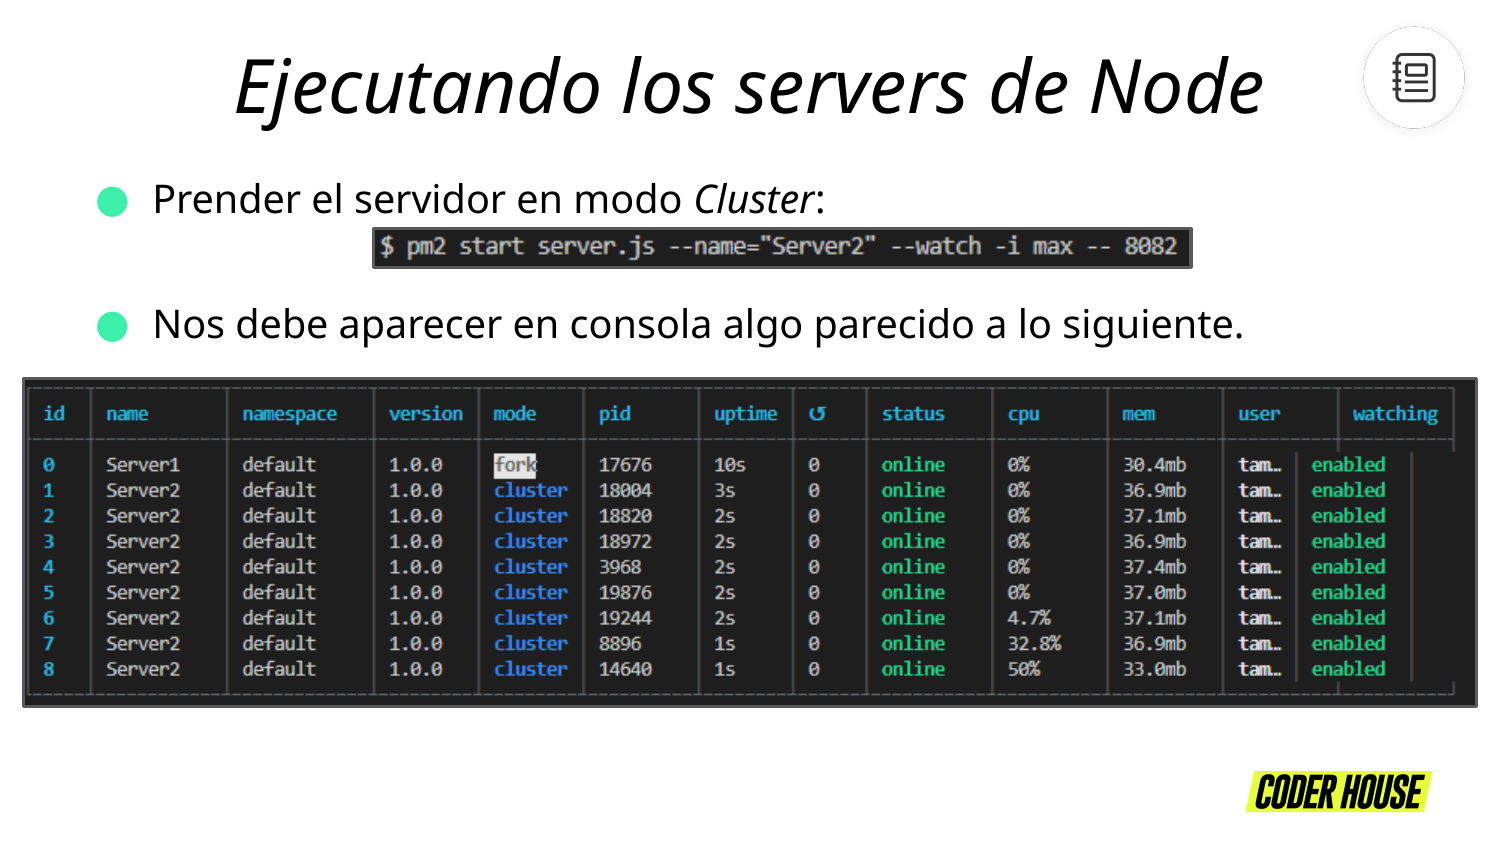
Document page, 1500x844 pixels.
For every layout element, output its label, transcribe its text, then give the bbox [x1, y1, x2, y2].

text_box Ejecutando los servers de Node [193, 23, 1307, 149]
picture [1351, 14, 1477, 141]
text_box Prender el servidor en modo Cluster: [62, 151, 1413, 231]
picture [24, 380, 1476, 706]
picture [1241, 764, 1437, 819]
text_box Nos debe aparecer en consola algo parecido a lo siguiente. [62, 276, 1413, 356]
picture [374, 230, 1190, 266]
